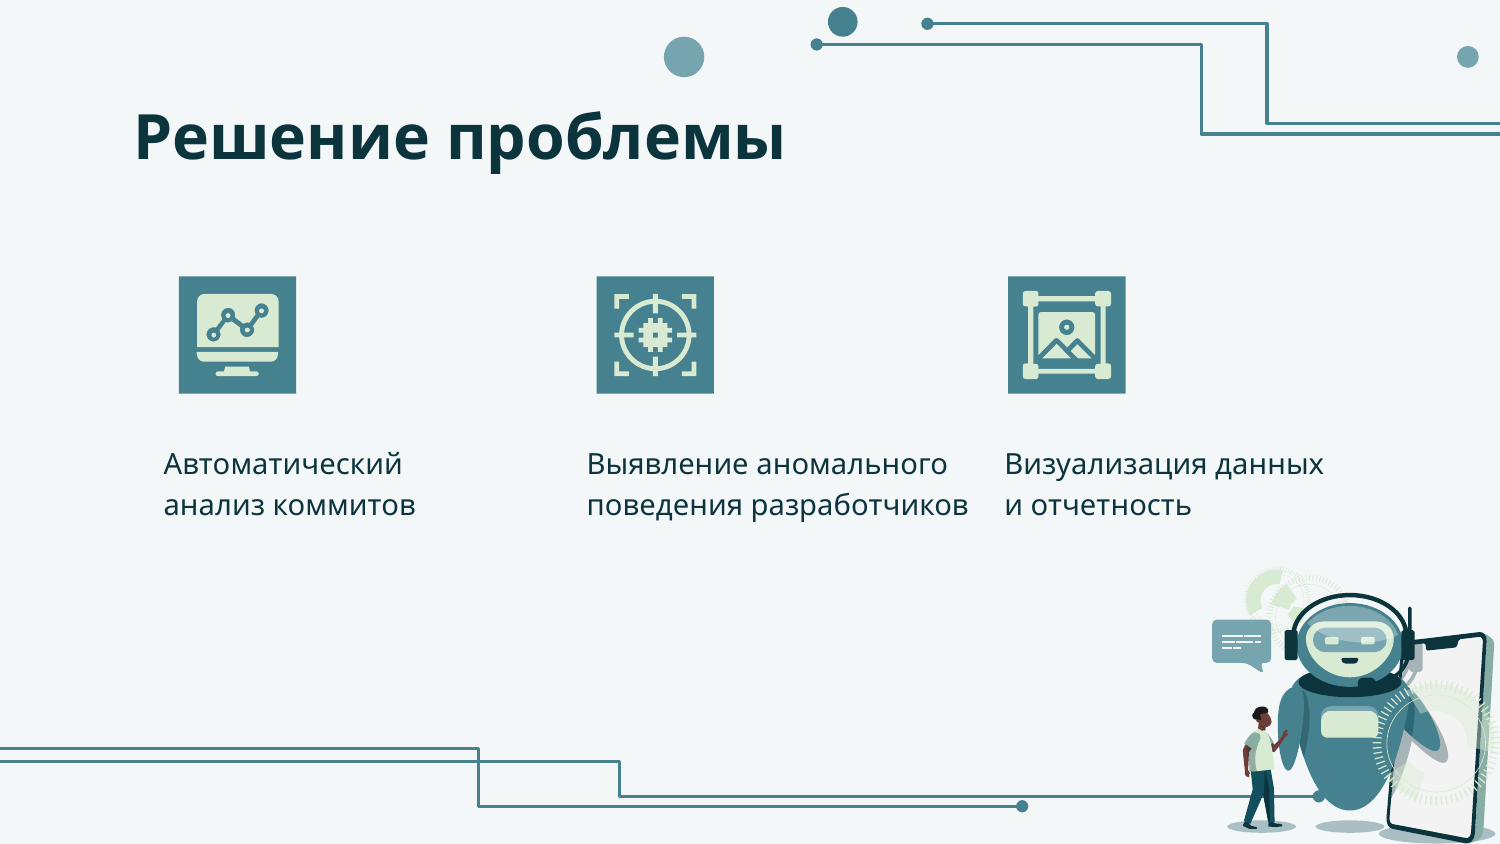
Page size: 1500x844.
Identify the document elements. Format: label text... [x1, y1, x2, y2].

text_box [614, 293, 697, 377]
subtitle Автоматический анализ коммитов [148, 425, 506, 567]
text_box [596, 276, 714, 394]
text_box [1008, 276, 1126, 394]
title Решение проблемы [118, 82, 1382, 177]
subtitle Визуализация данных и отчетность [989, 425, 1347, 567]
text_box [196, 293, 279, 377]
subtitle Выявление аномального поведения разработчиков [571, 425, 989, 567]
text_box [178, 276, 297, 394]
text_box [1022, 290, 1112, 380]
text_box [1211, 566, 1500, 844]
